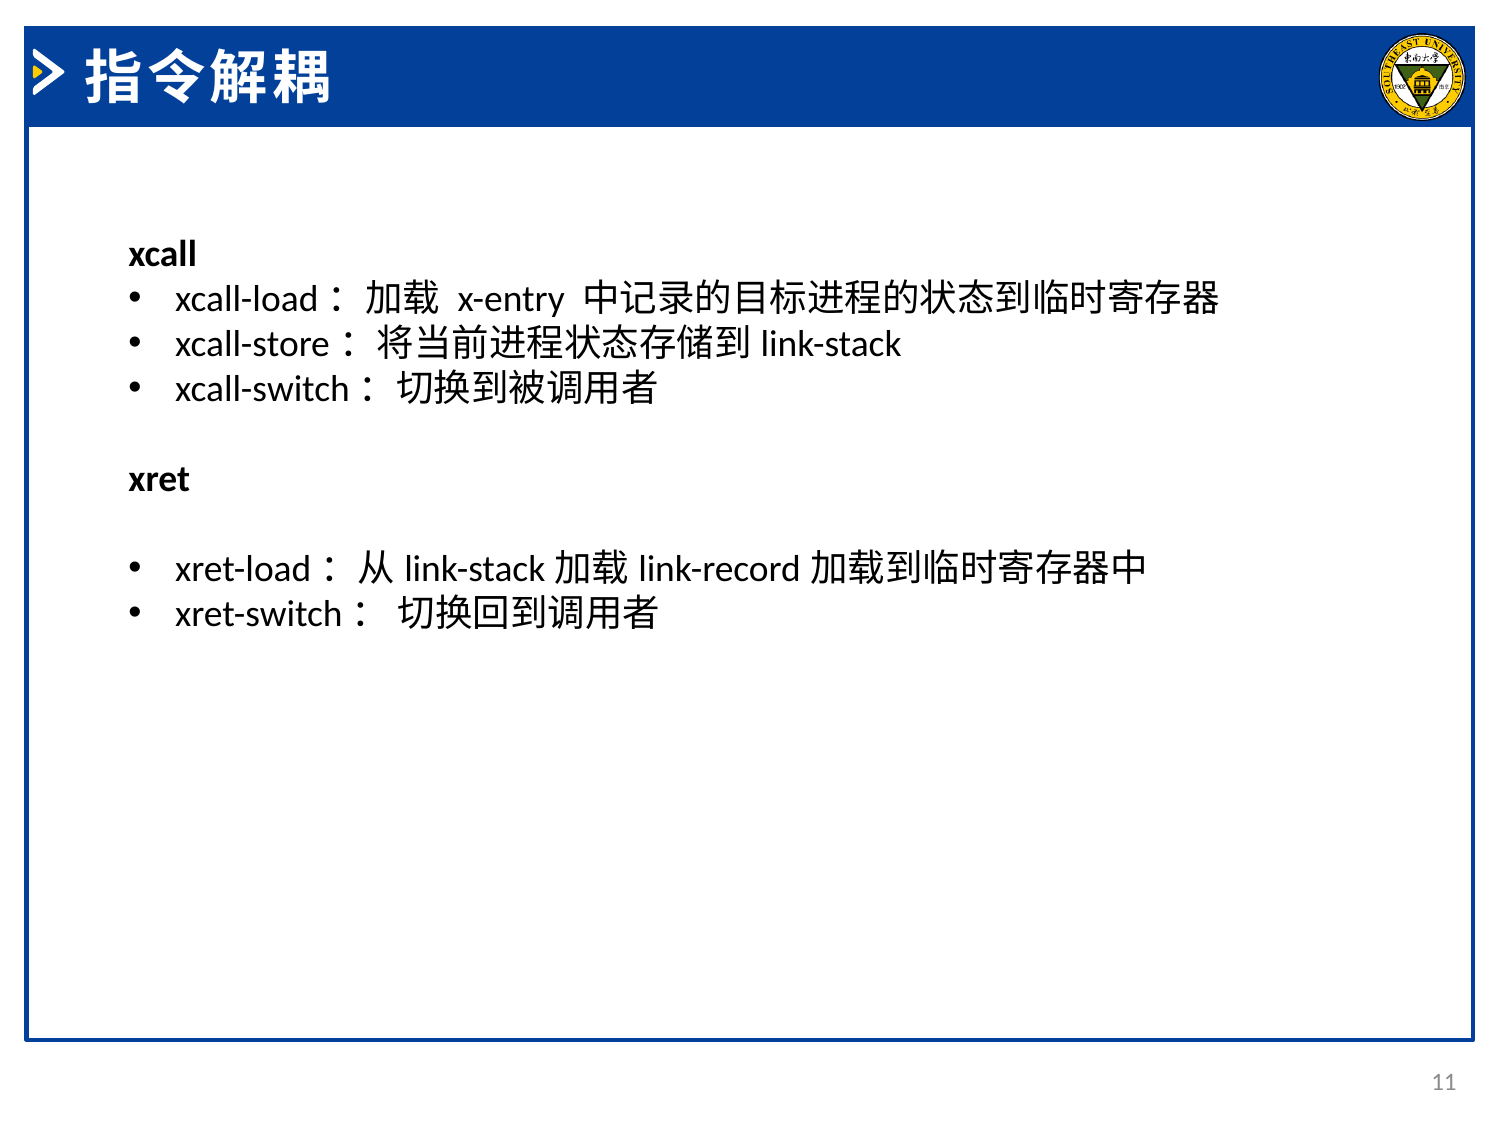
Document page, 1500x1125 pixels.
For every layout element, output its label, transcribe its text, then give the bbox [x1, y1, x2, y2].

slide_number 11 [1382, 1051, 1472, 1111]
text_box 指令解耦 [70, 32, 983, 118]
picture [1378, 33, 1467, 121]
text_box xcall xcall-load：加载 x-entry 中记录的目标进程的状态到临时寄存器 xcall-store：将当前进程状态存储到link-stack xcall-switch：切换到被调用者 xret xret-load：从link-stack加载link-record加载到临时寄存器中 xret-switch： 切换回到调用者 [113, 221, 1255, 866]
